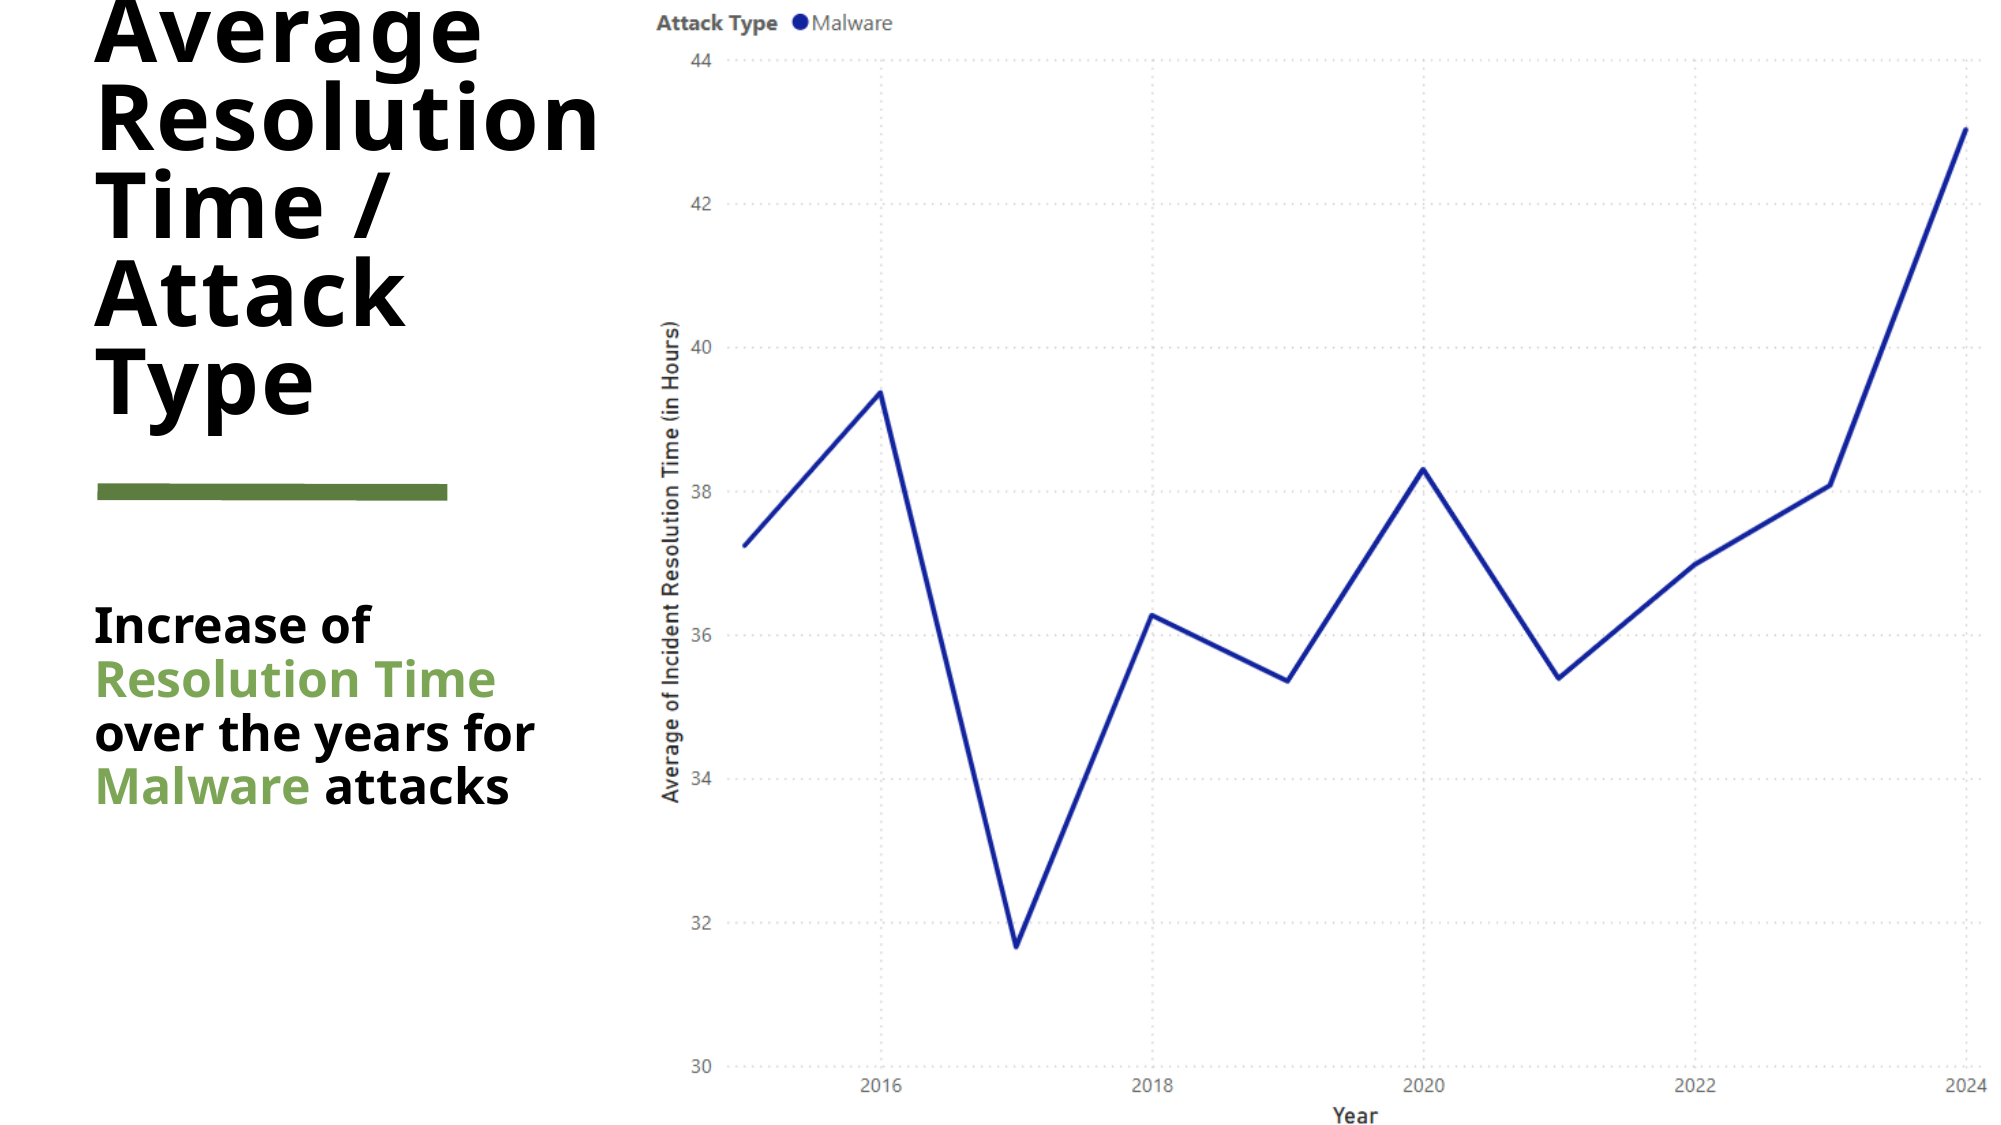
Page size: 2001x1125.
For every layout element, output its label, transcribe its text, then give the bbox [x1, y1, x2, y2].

list Increase of Resolution Time over the years for Malware attacks [94, 562, 588, 1054]
picture [647, 0, 2000, 1125]
title Average Resolution Time / Attack Type [94, 45, 607, 432]
